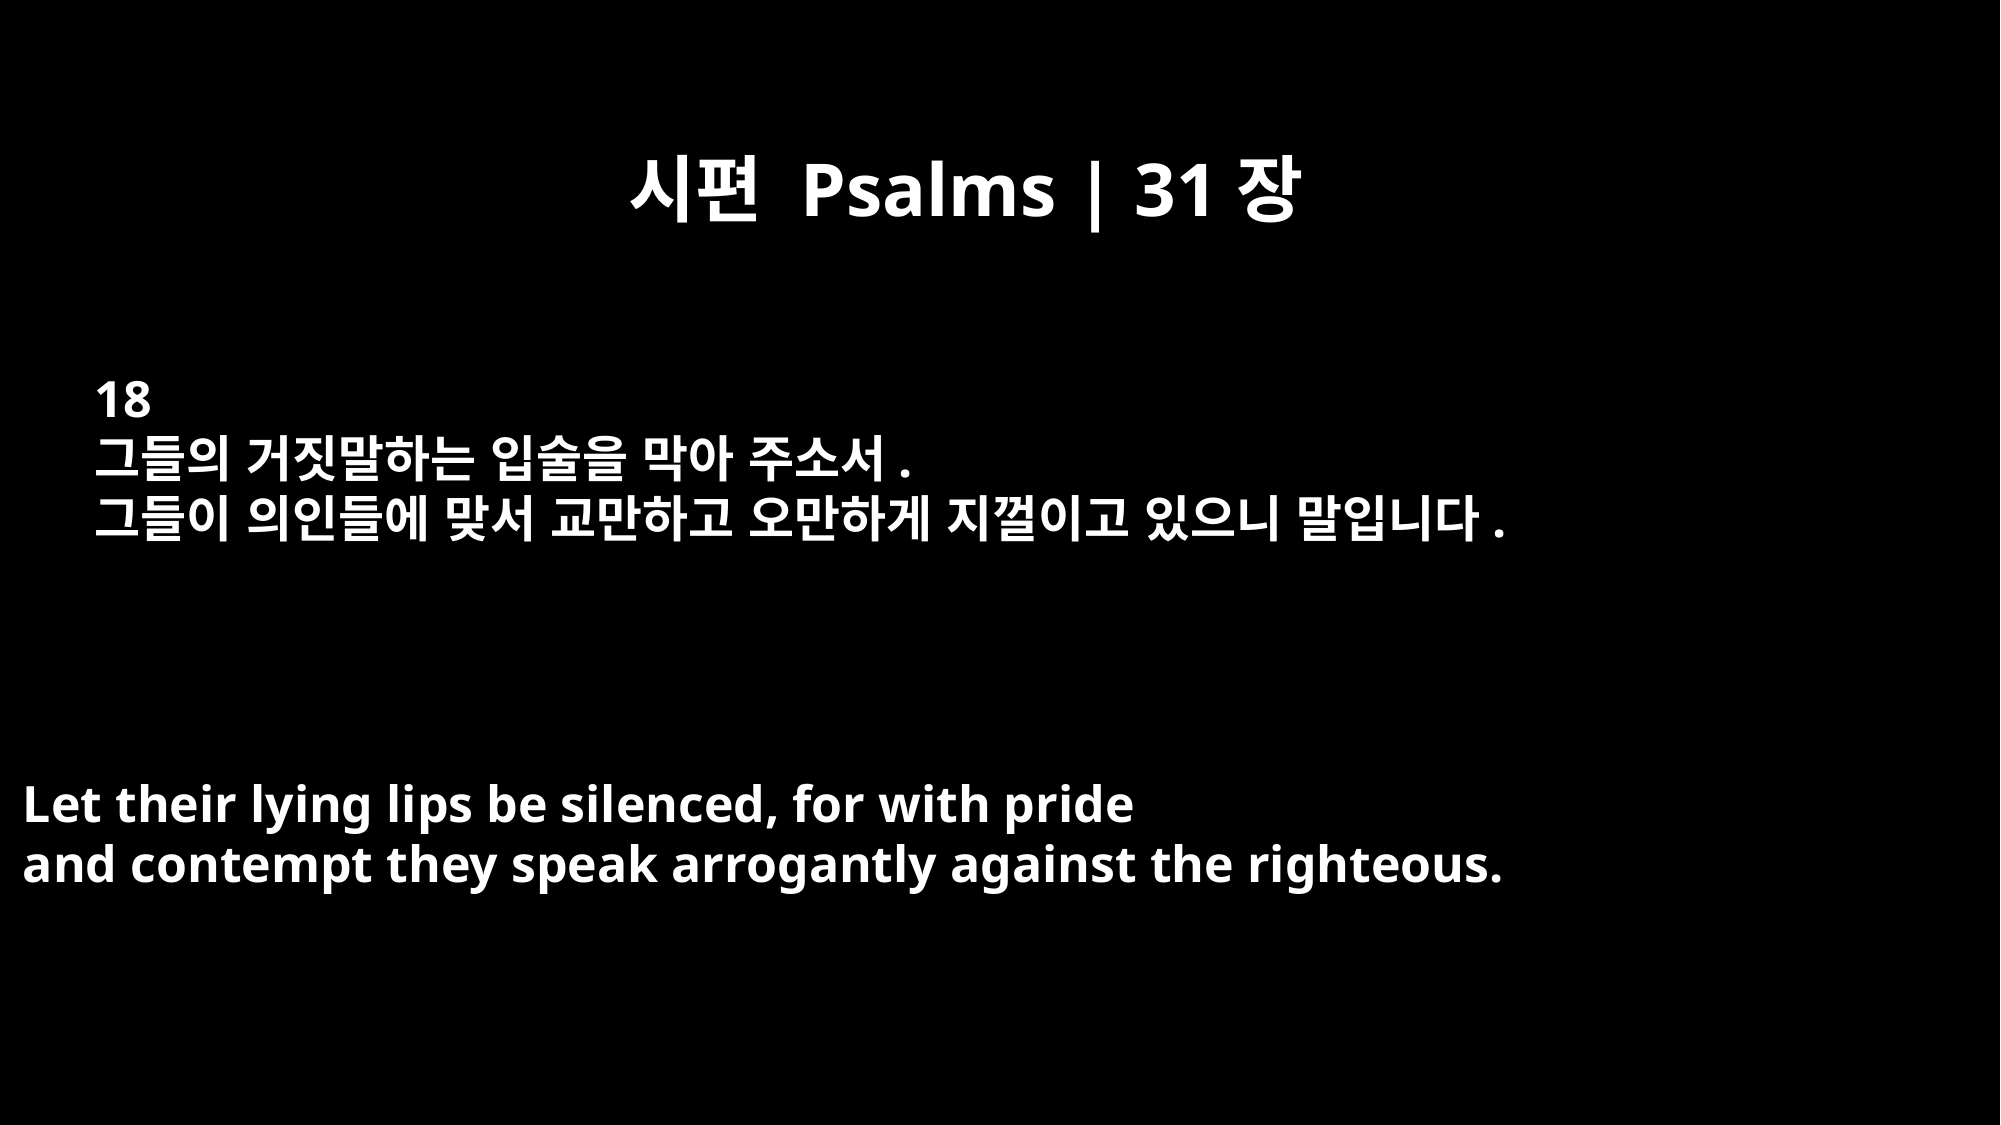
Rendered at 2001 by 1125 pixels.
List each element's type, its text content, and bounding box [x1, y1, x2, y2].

text_box 18 그들의 거짓말하는 입술을 막아 주소서. 그들이 의인들에 맞서 교만하고 오만하게 지껄이고 있으니 말입니다. [80, 359, 1523, 555]
text_box Let their lying lips be silenced, for with pride and contempt they speak arrogantly against the righteous. [8, 764, 1519, 900]
text_box 시편 Psalms | 31장 [613, 136, 1319, 239]
